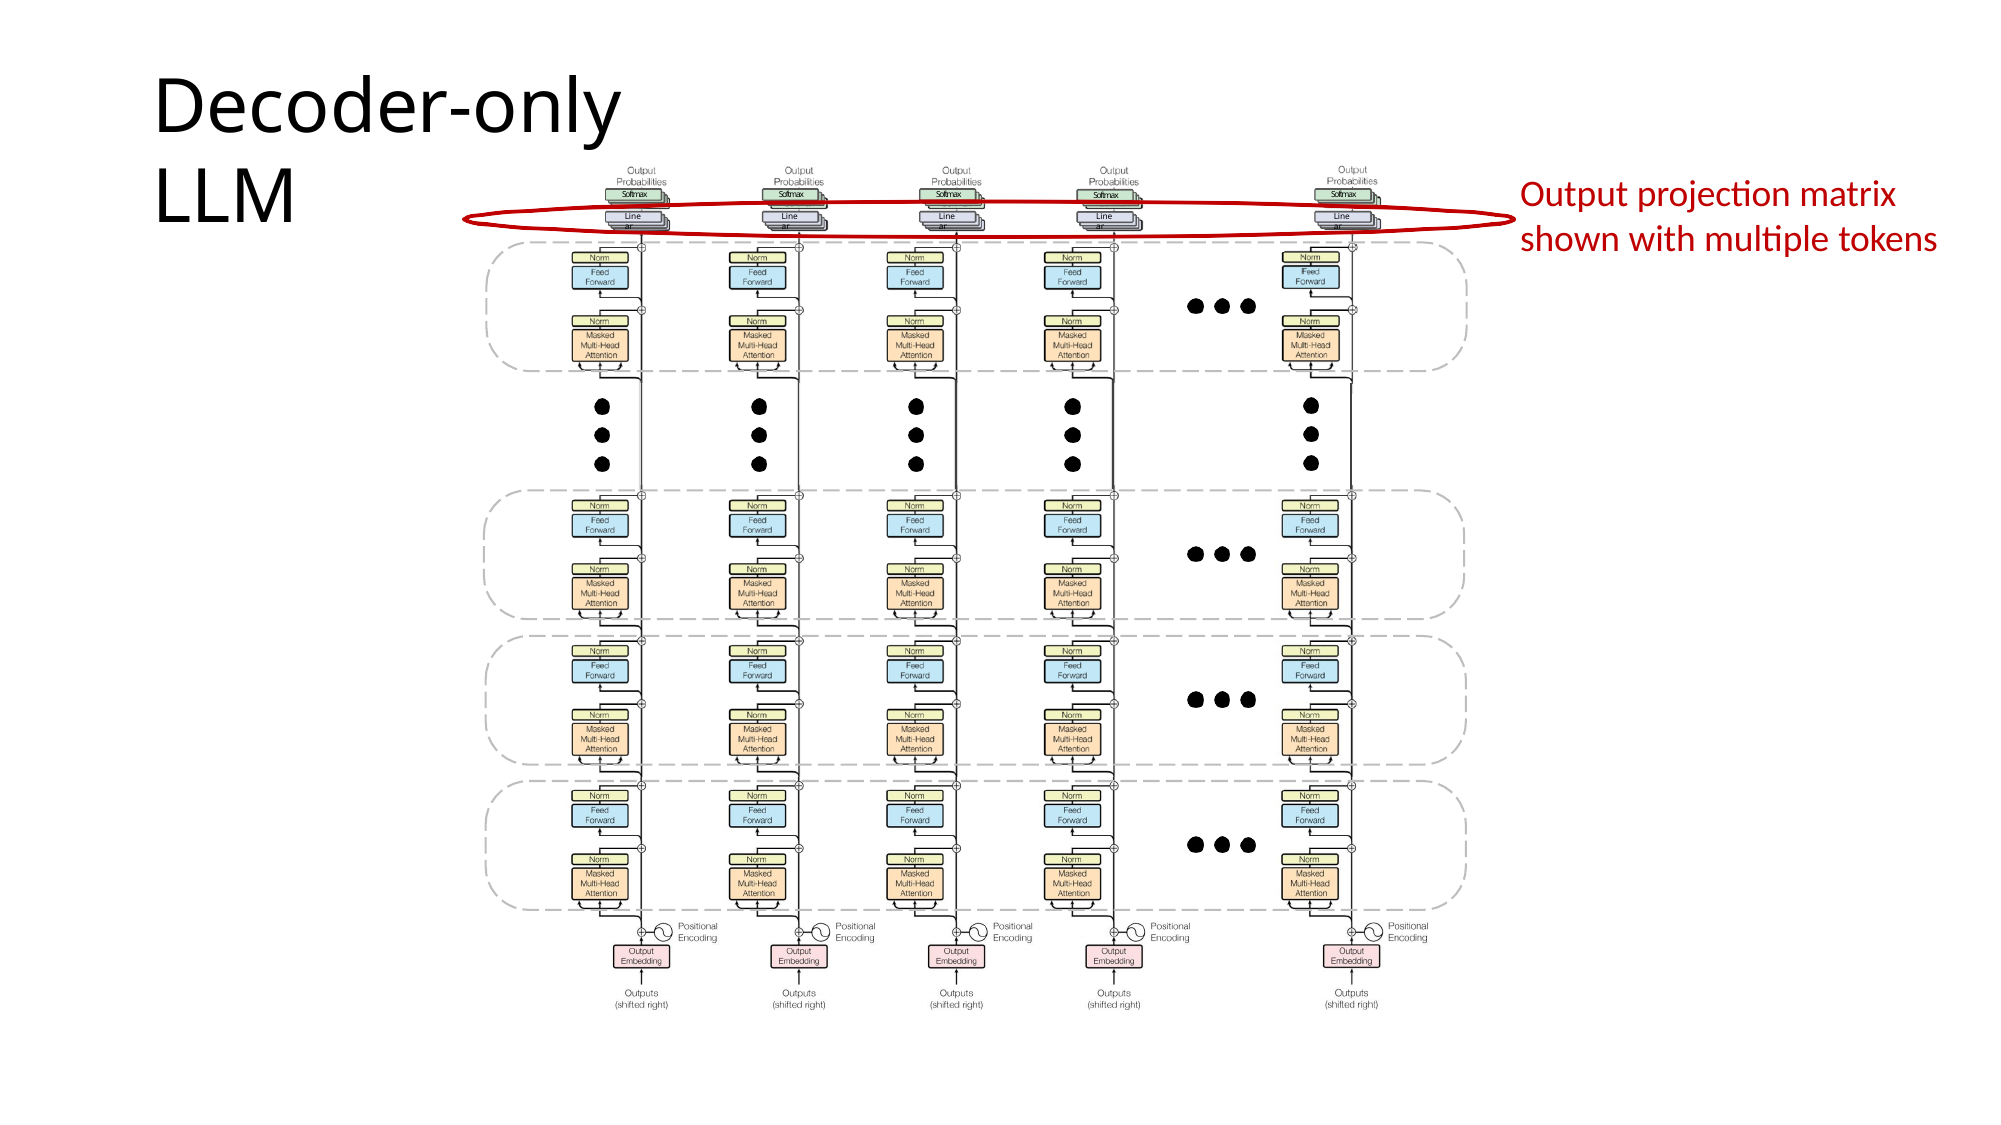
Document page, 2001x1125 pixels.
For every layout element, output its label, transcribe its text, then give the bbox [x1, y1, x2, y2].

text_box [462, 161, 1516, 1016]
text_box Output projection matrix shown with multiple tokens [1520, 166, 1944, 260]
title Decoder-only LLM [150, 55, 703, 246]
